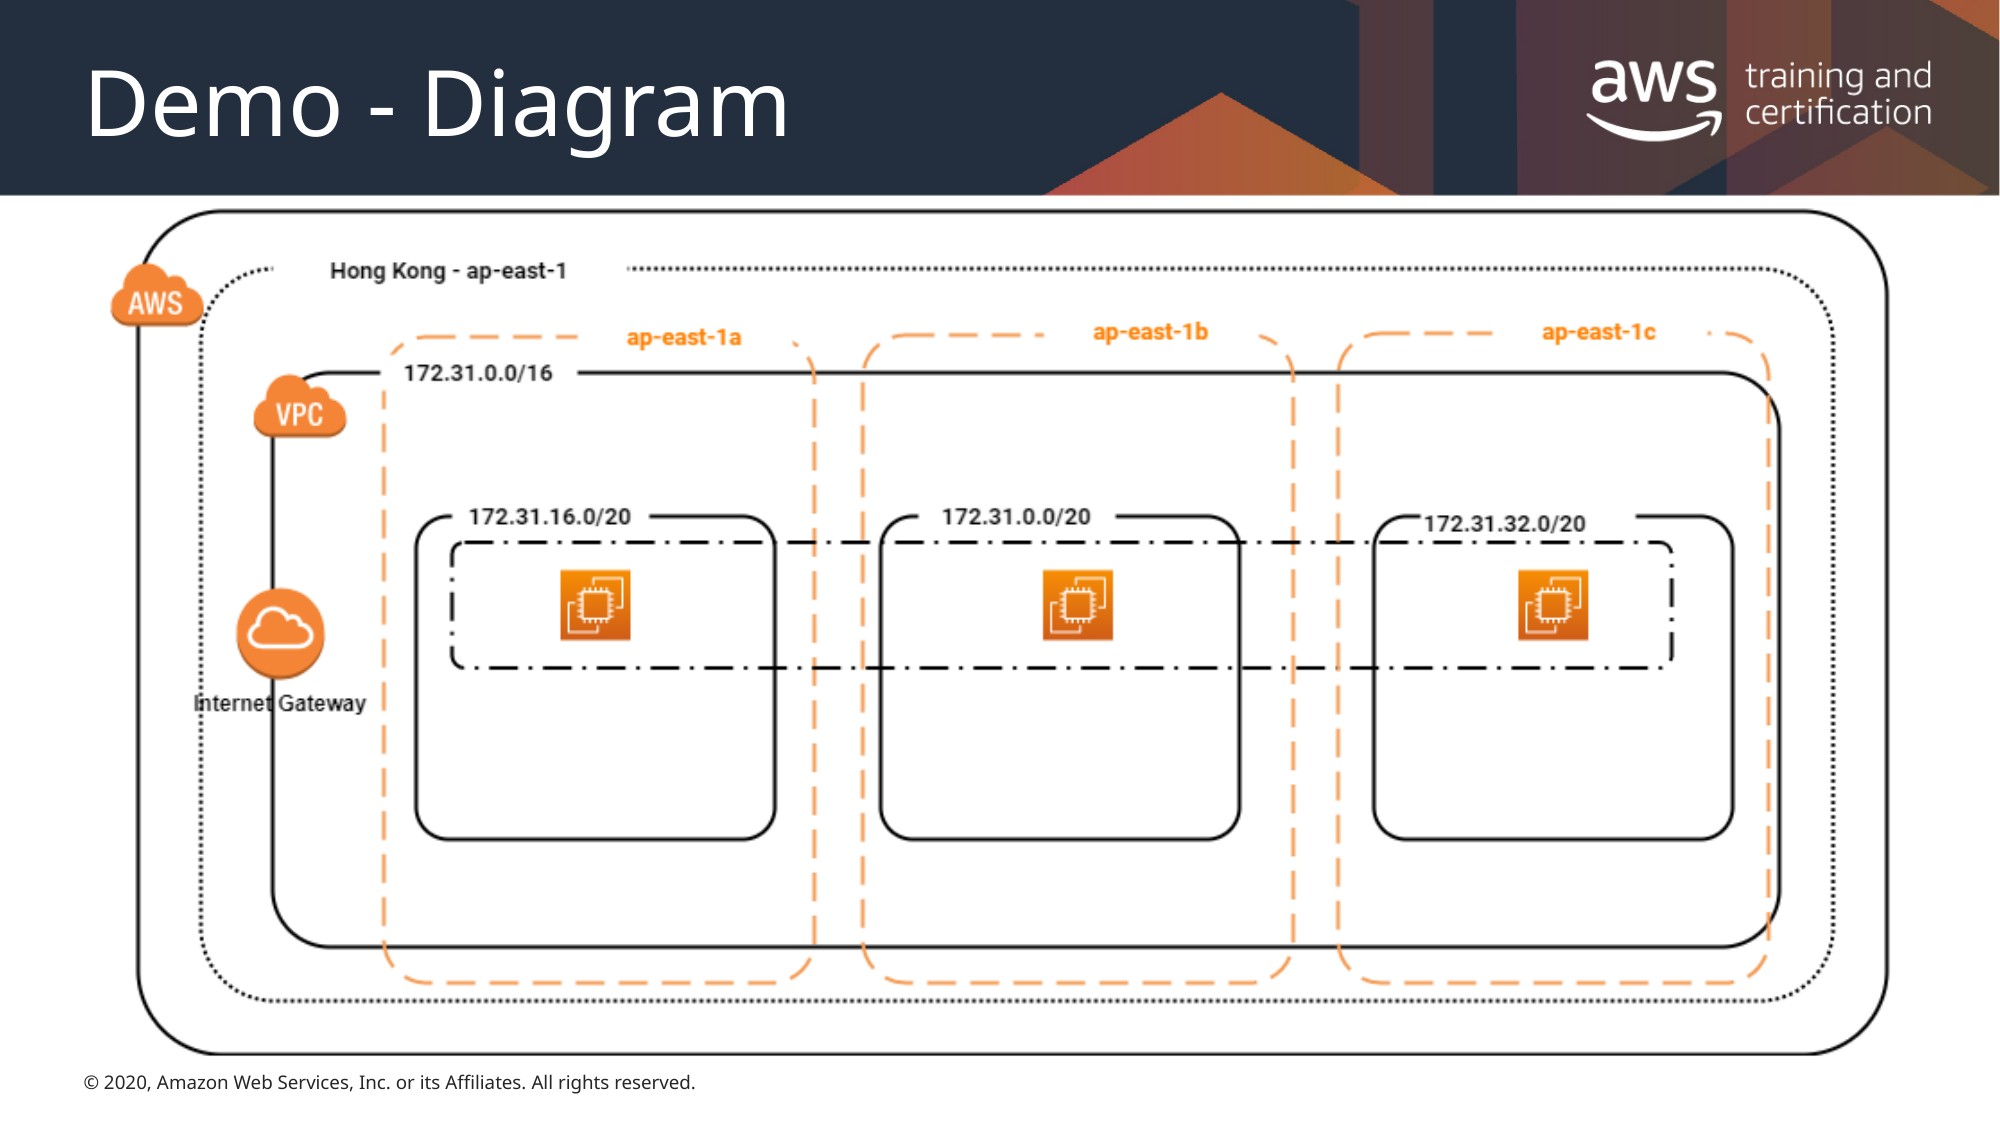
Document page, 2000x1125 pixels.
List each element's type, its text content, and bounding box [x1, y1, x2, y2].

title Demo - Diagram [68, 43, 1560, 172]
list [100, 200, 1899, 1065]
picture [0, 0, 2000, 1125]
